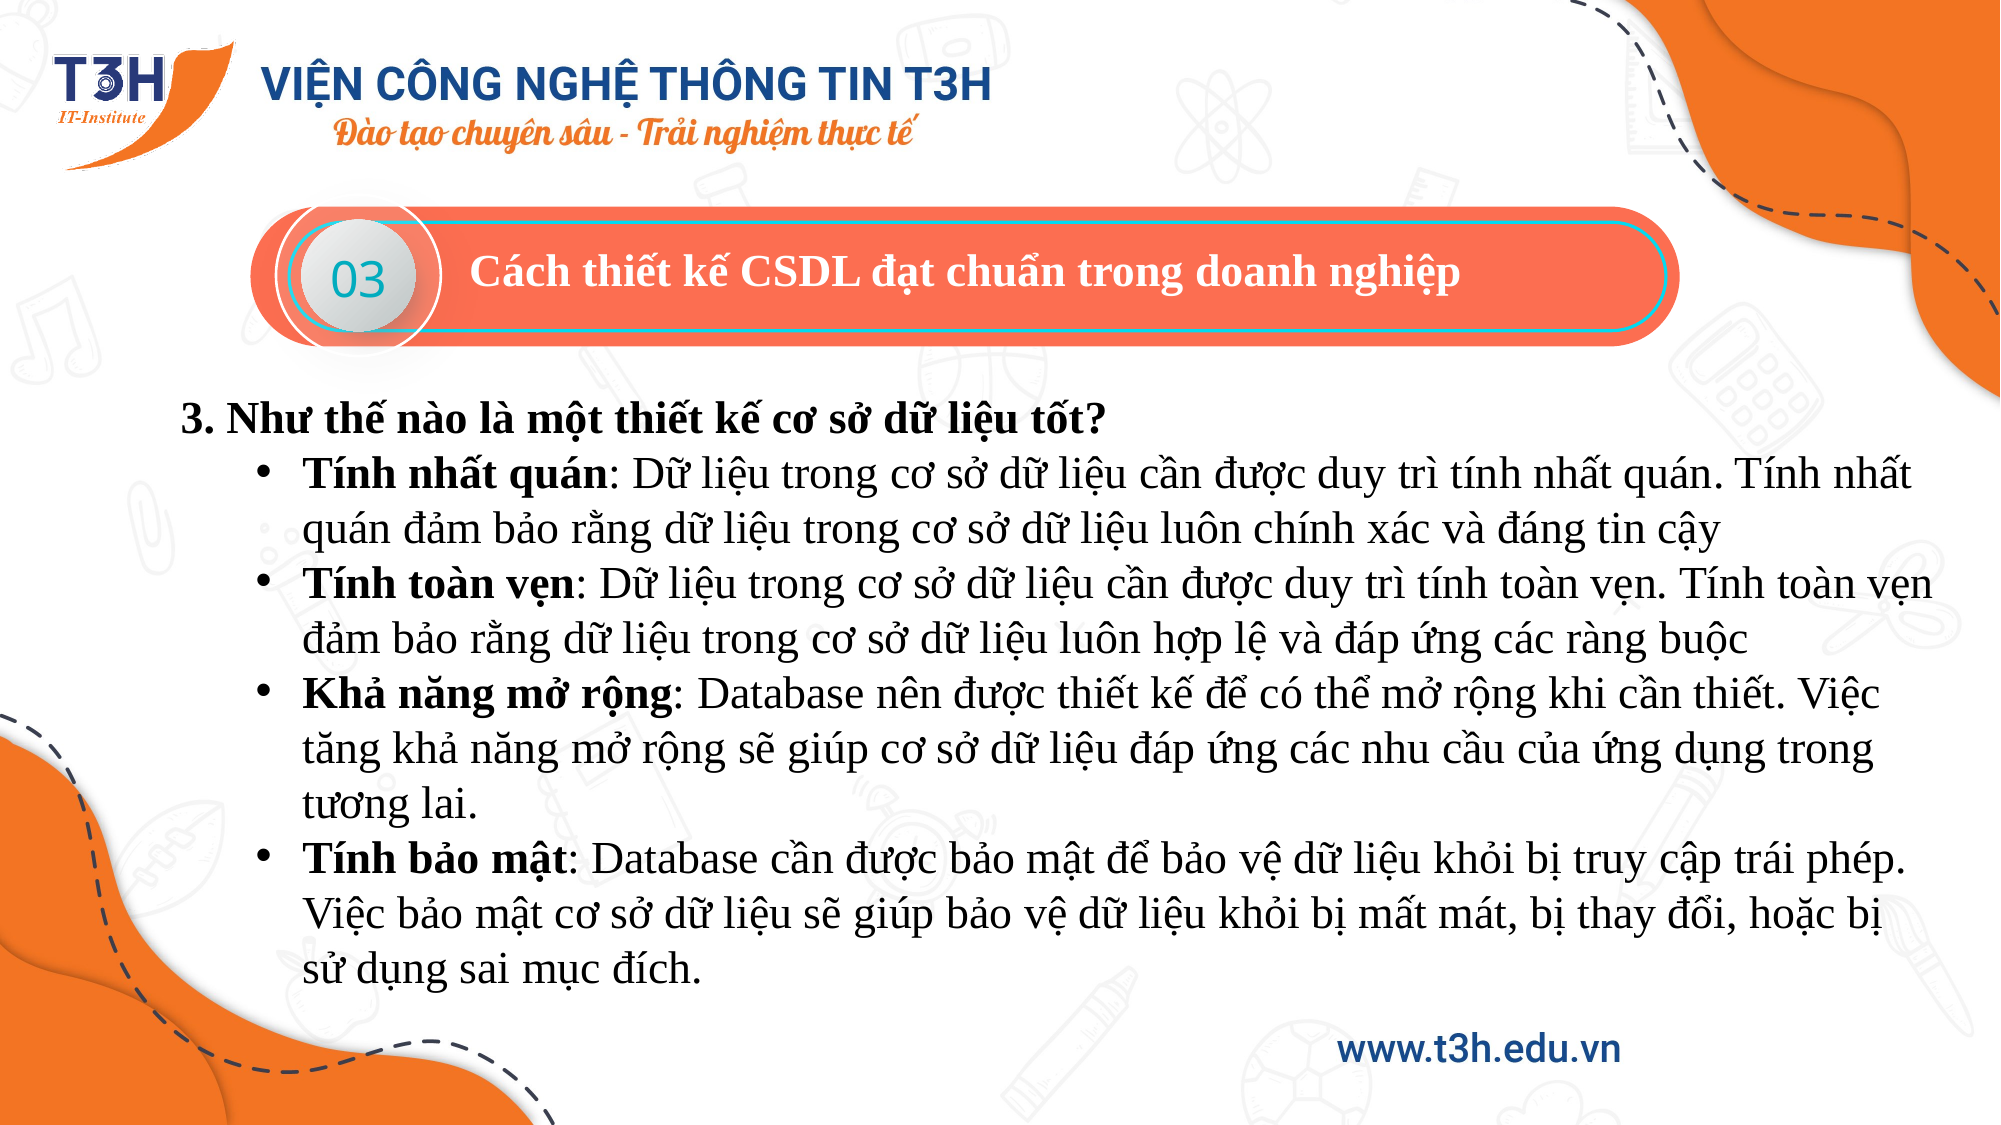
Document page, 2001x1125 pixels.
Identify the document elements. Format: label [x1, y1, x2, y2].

text_box [275, 194, 467, 415]
text_box [250, 206, 275, 347]
text_box [467, 206, 1680, 347]
picture [0, 0, 2000, 1125]
